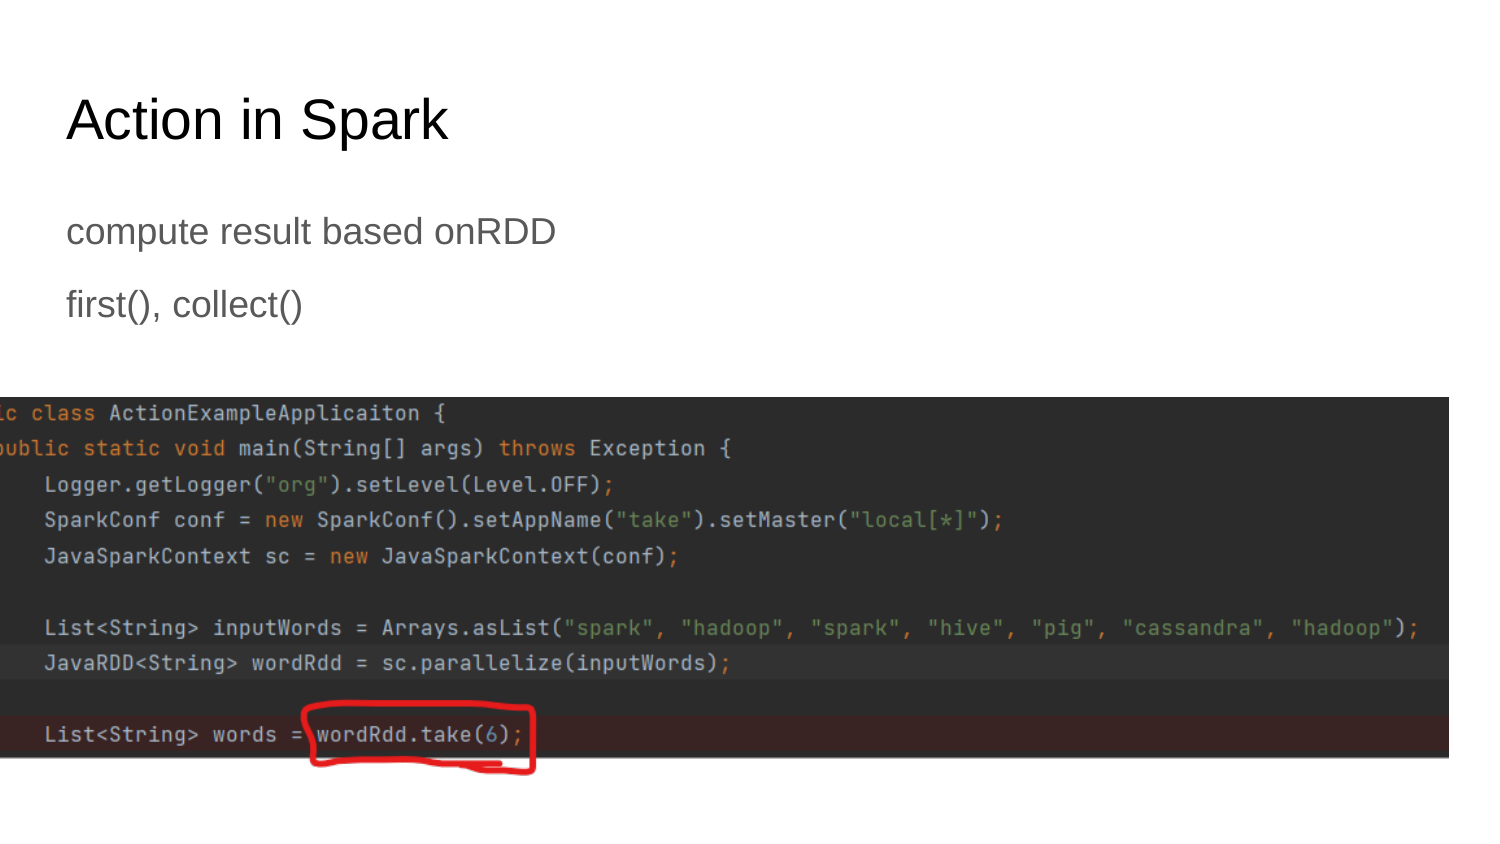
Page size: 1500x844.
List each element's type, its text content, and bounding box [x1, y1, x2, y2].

title Action in Spark [51, 72, 1449, 167]
list compute result based onRDD first(), collect() [51, 189, 1449, 397]
picture [0, 397, 1450, 778]
